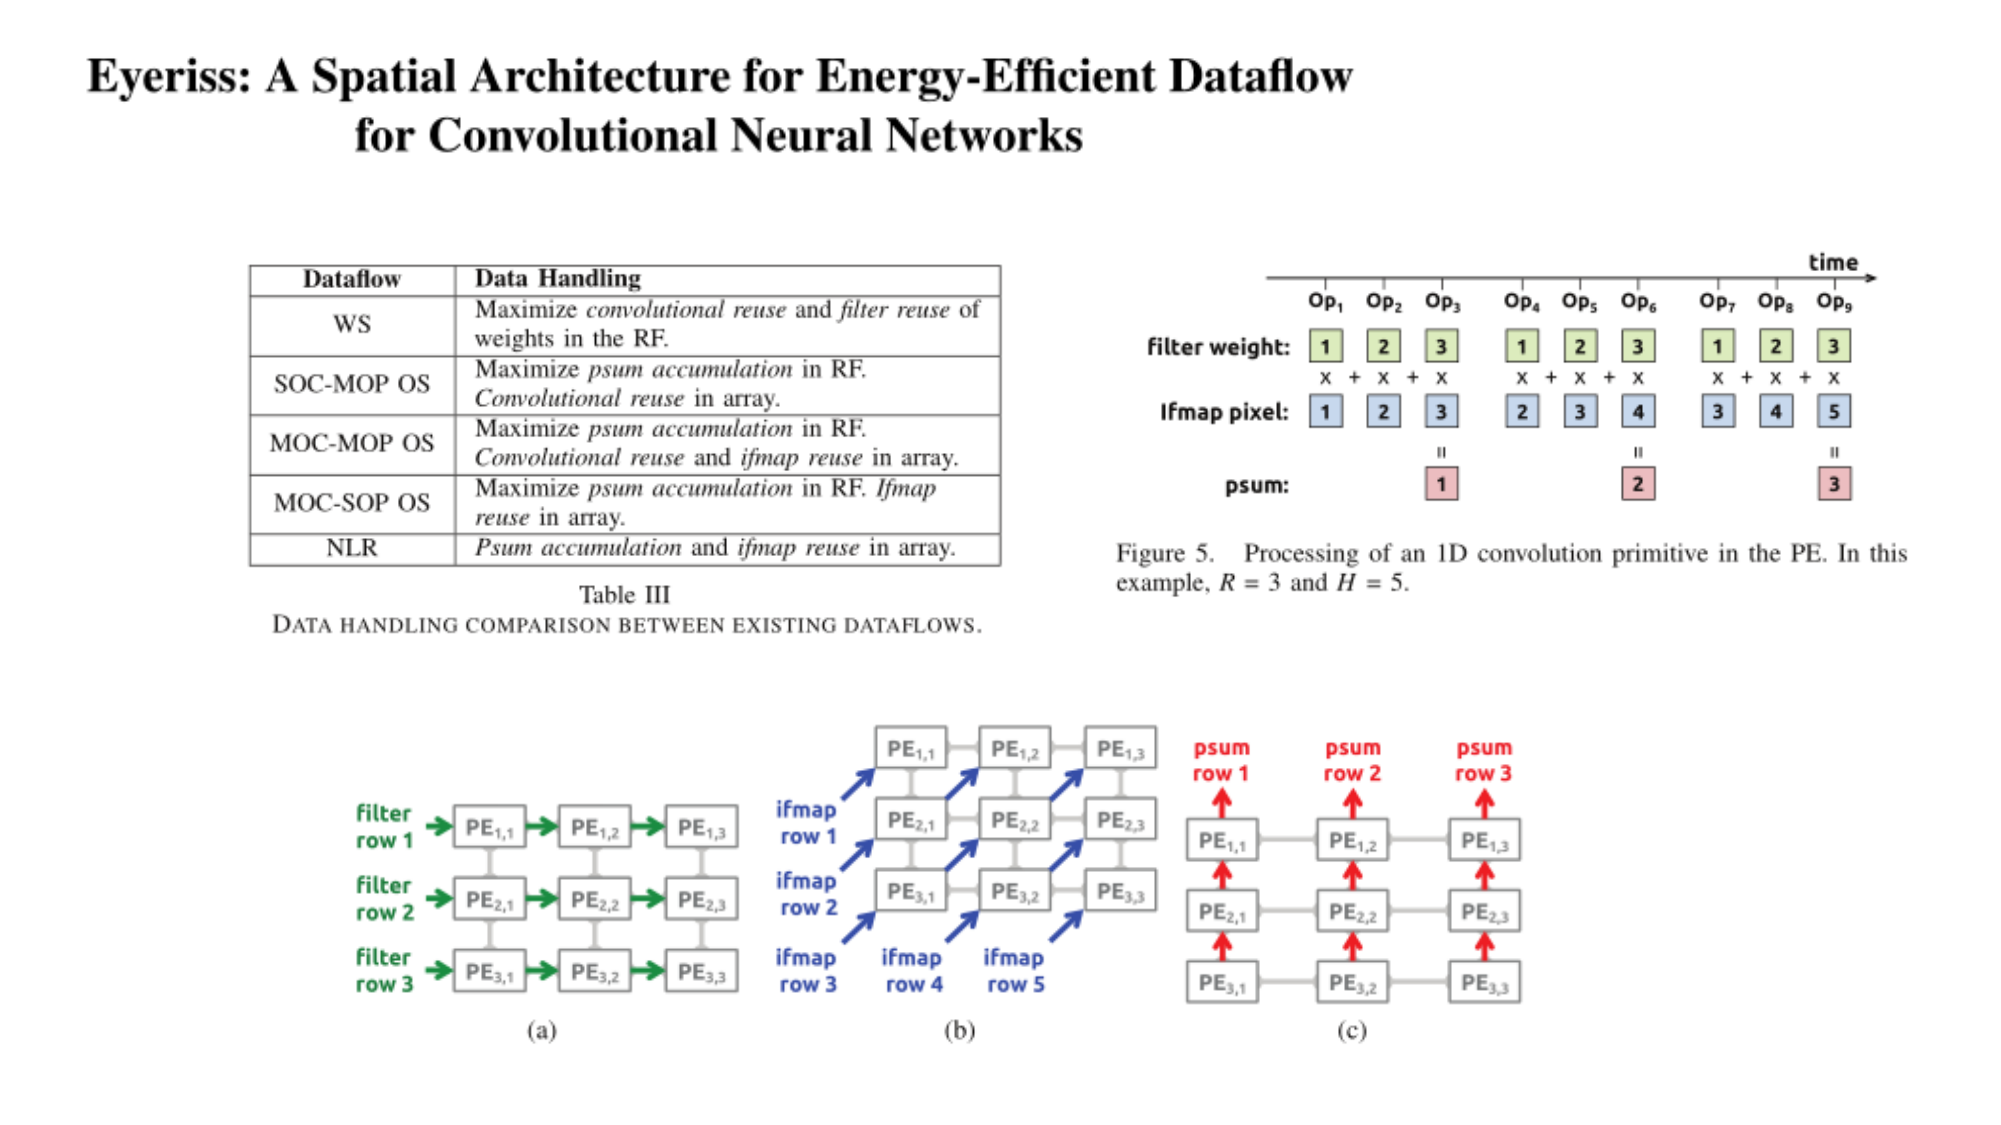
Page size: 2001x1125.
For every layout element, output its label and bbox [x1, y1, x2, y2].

picture [67, 51, 1400, 173]
picture [1097, 248, 1936, 622]
picture [233, 237, 1072, 657]
picture [292, 678, 1638, 1050]
